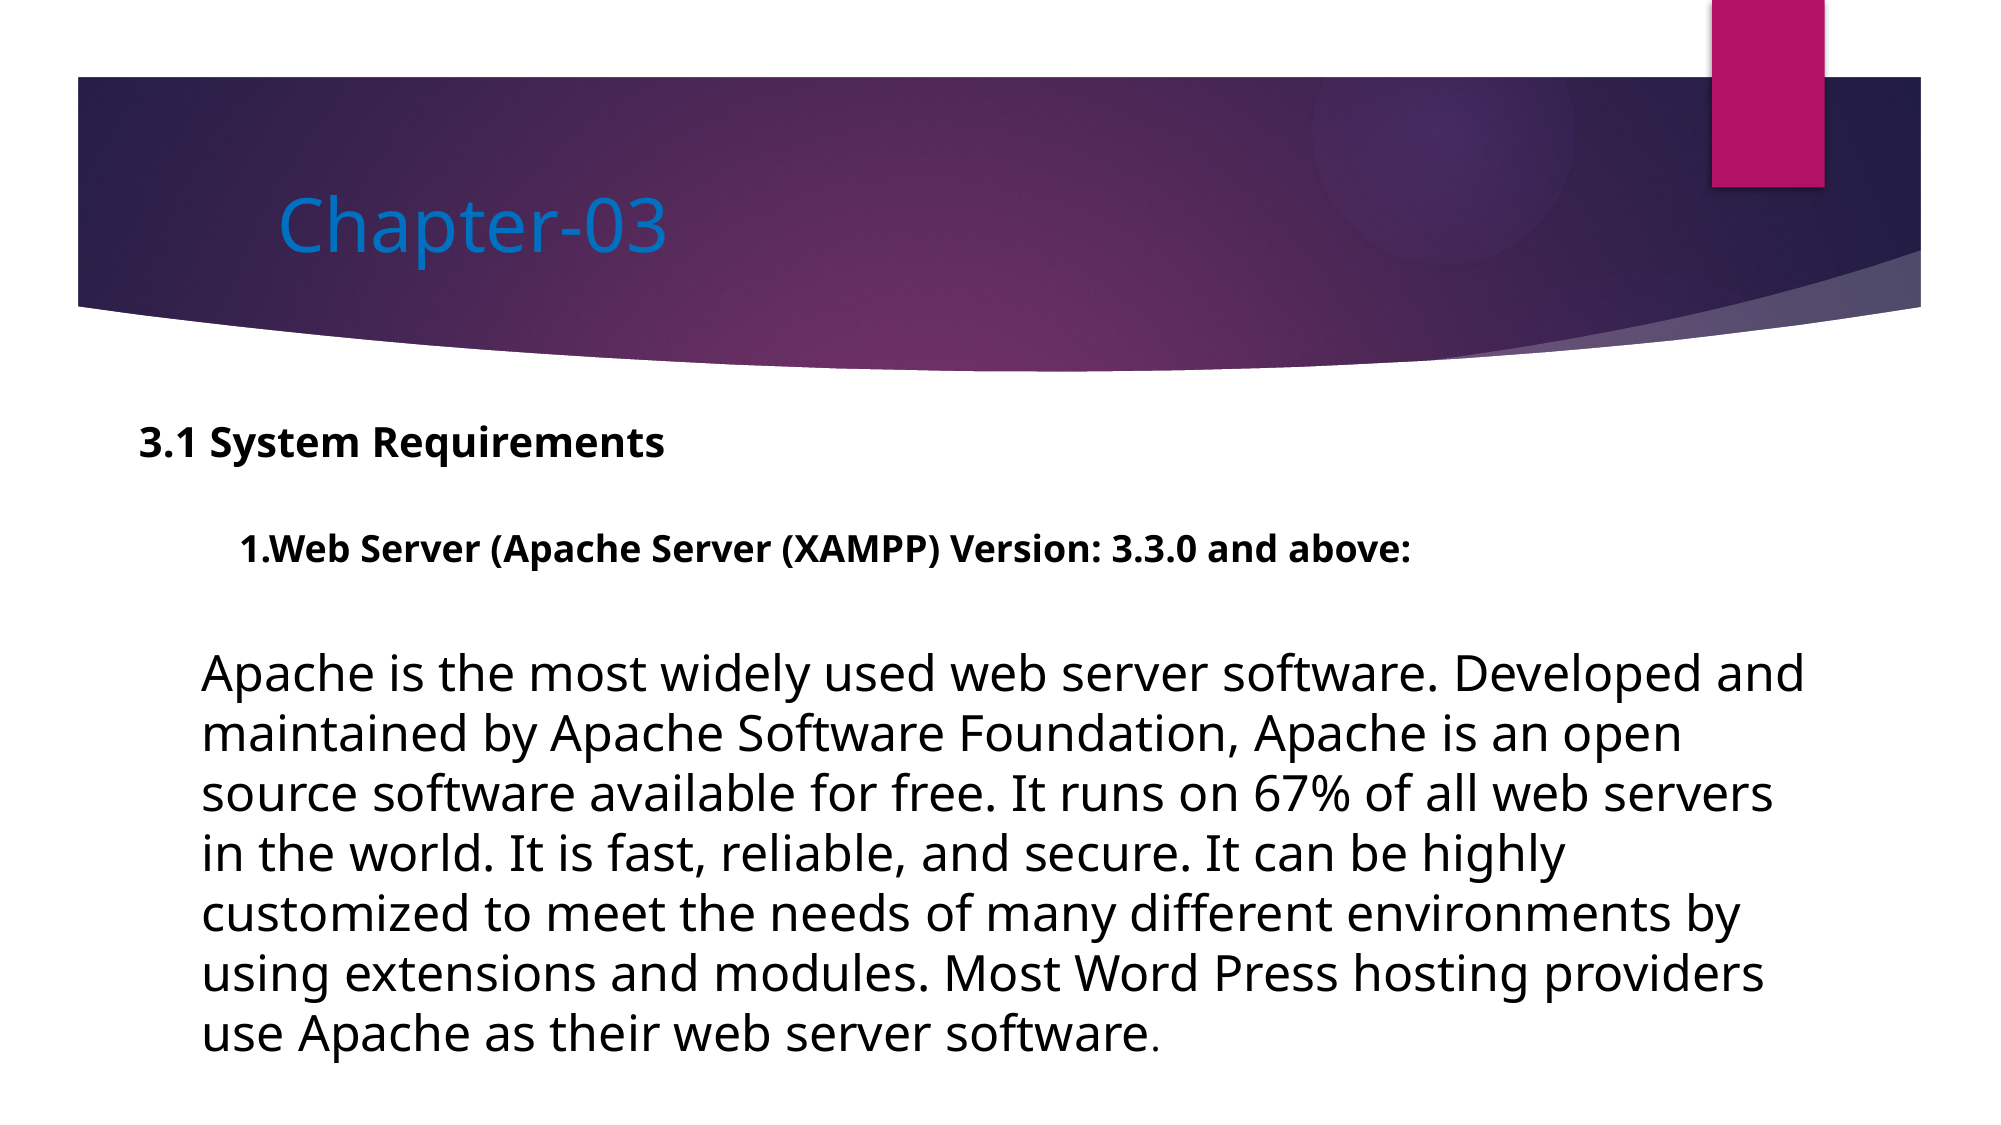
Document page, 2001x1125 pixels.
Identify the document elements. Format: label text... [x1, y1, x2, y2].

text_box 3.1 System Requirements [124, 408, 949, 473]
title Chapter-03 [262, 164, 1700, 281]
text_box Apache is the most widely used web server software. Developed and maintained by Apache Software Foundation, Apache is an open source software available for free. It runs on 67% of all web servers in the world. It is fast, reliable, and secure. It can be highly customized to meet the needs of many different environments by using extensions and modules. Most Word Press hosting providers use Apache as their web server software. [187, 633, 1843, 1069]
text_box 1.Web Server (Apache Server (XAMPP) Version: 3.3.0 and above: [224, 517, 1428, 578]
